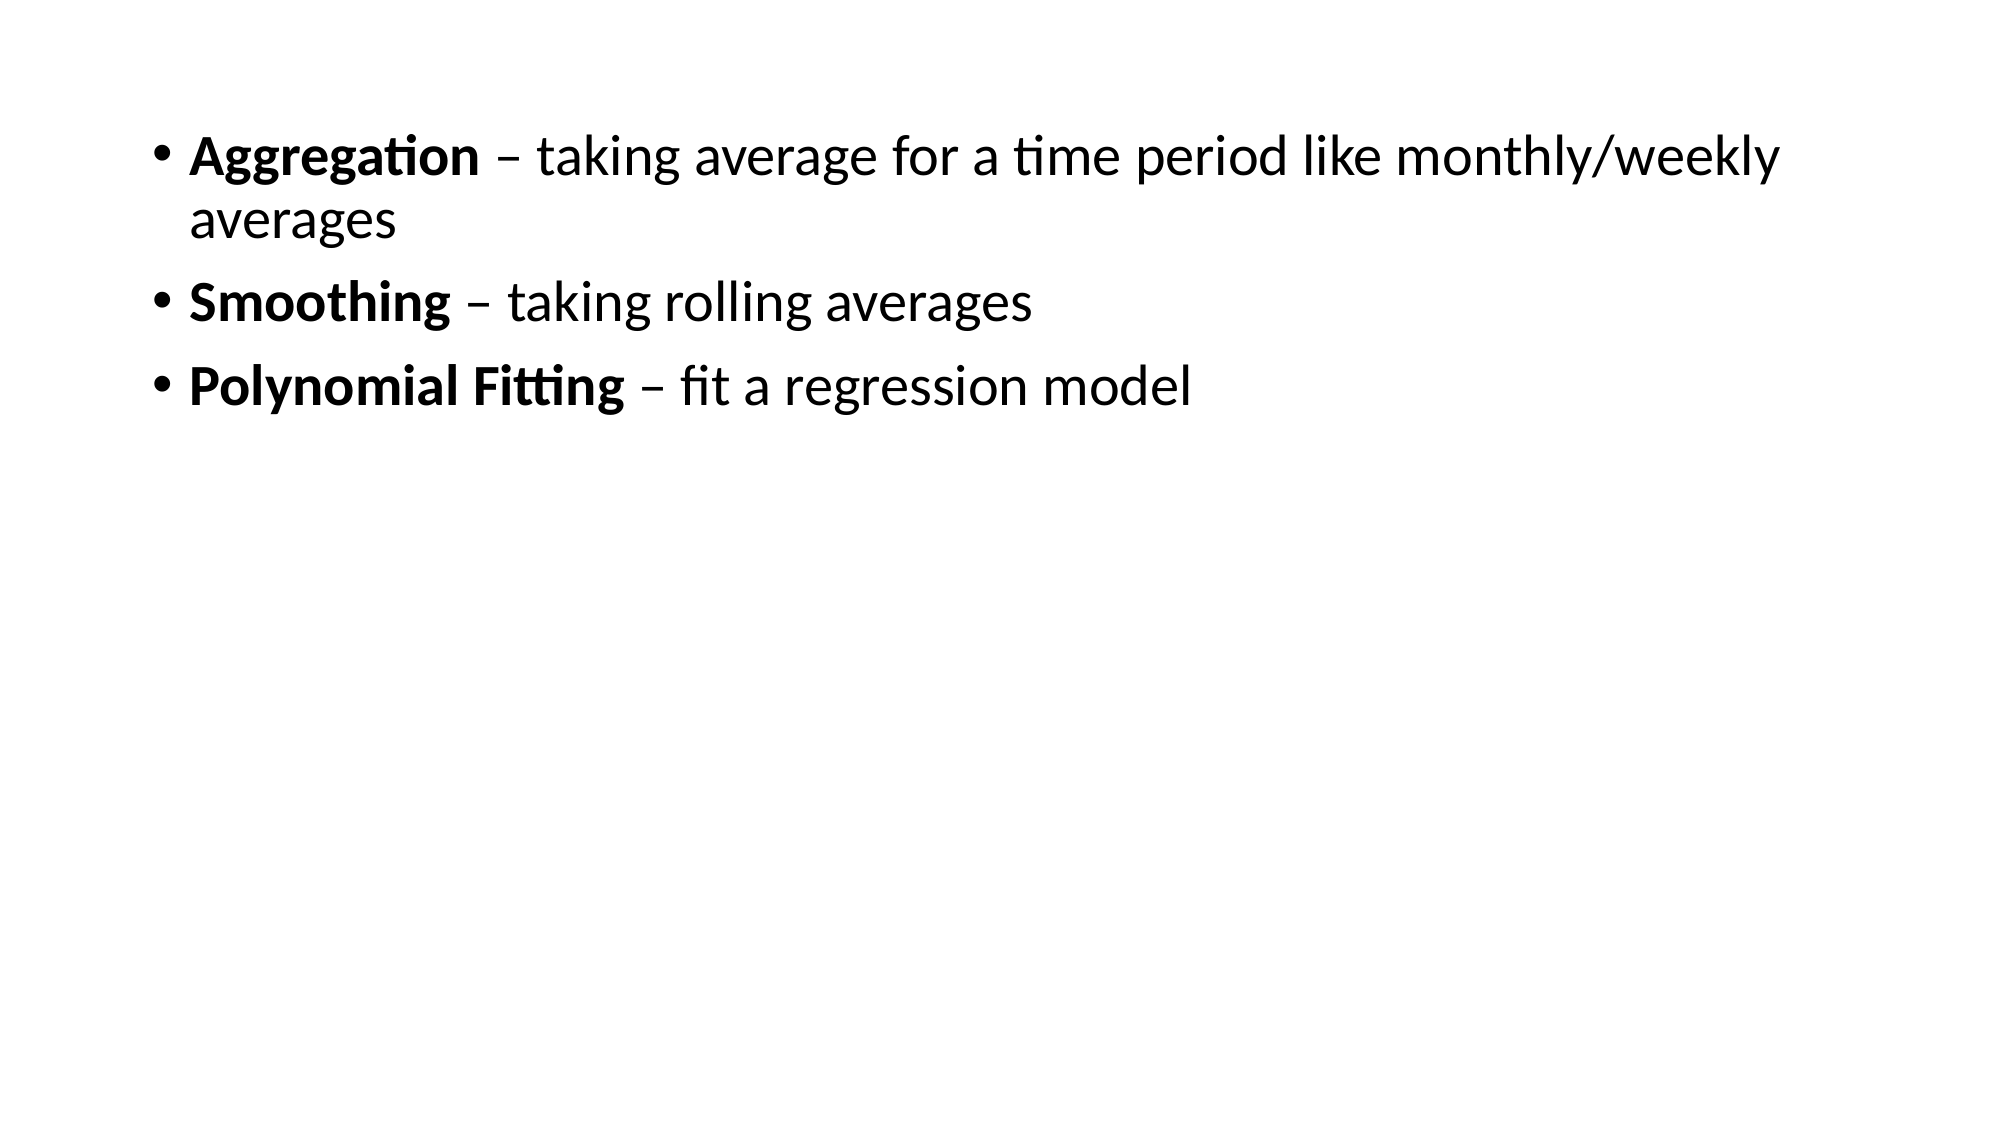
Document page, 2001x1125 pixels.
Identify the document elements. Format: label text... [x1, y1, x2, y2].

text_box Aggregation – taking average for a time period like monthly/weekly averages Smoothing – taking rolling averages Polynomial Fitting – fit a regression model [137, 117, 1863, 1014]
